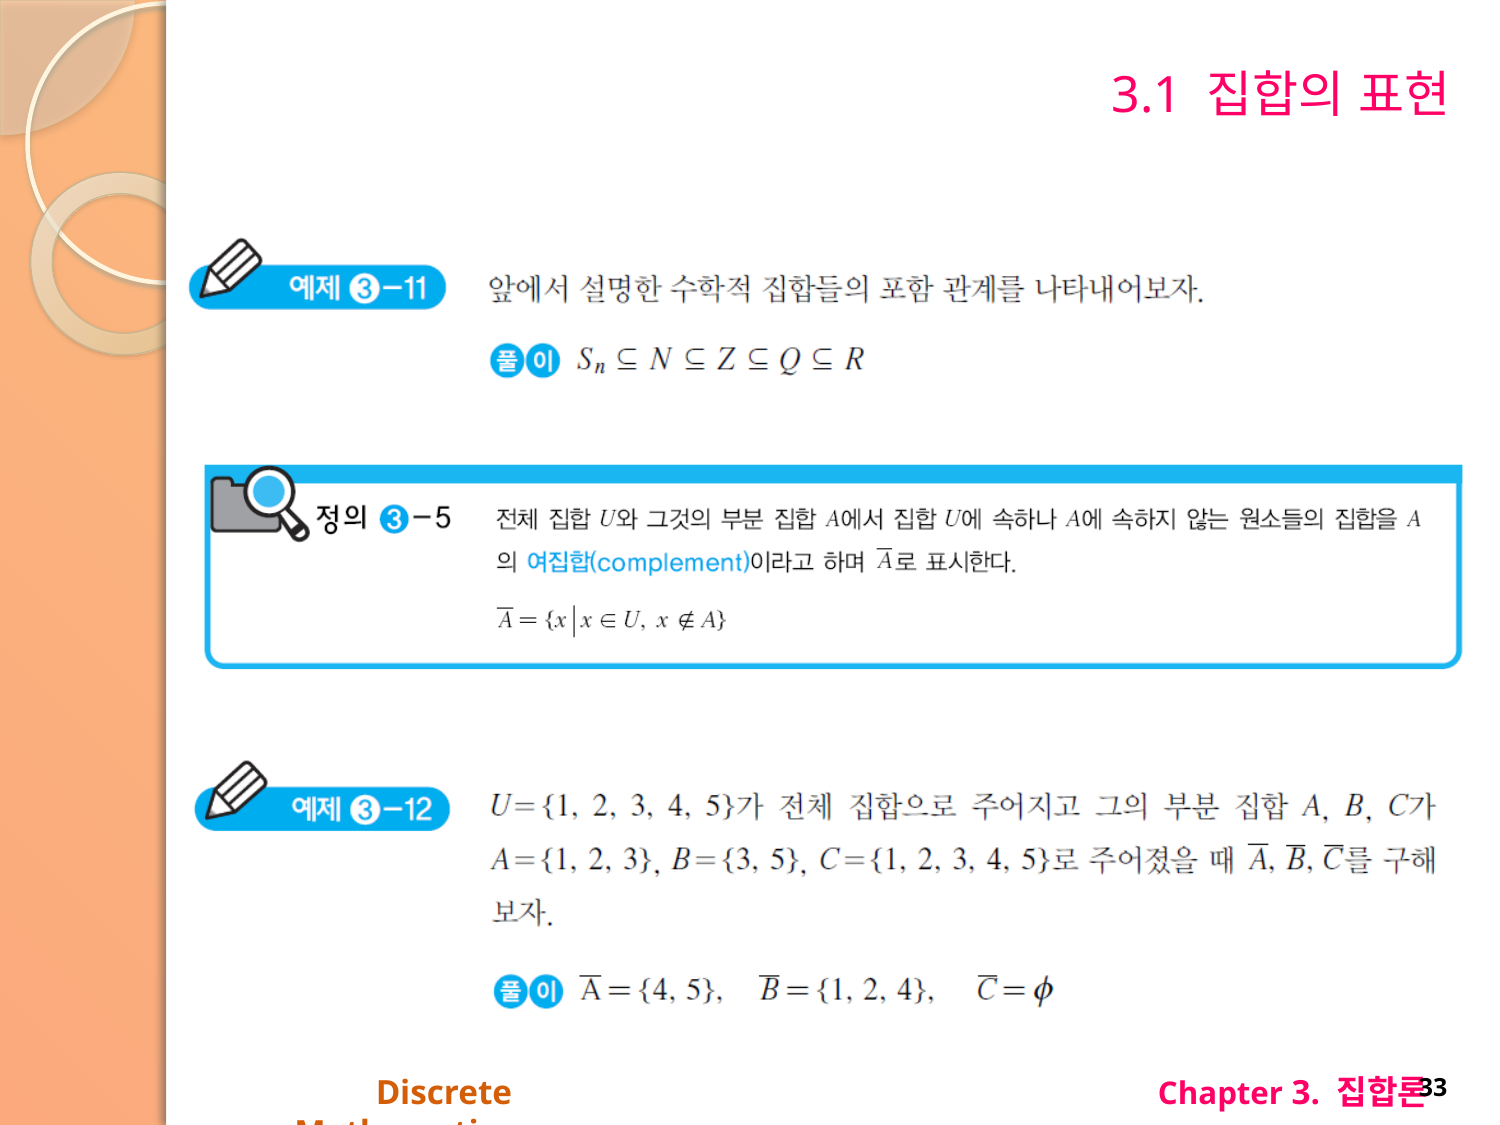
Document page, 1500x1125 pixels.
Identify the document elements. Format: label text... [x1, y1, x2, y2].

slide_number 33 [1382, 1071, 1484, 1114]
picture [197, 455, 1469, 679]
picture [182, 231, 1483, 398]
text_box Chapter 3. 집합론 [1143, 1063, 1500, 1119]
text_box Discrete Mathematics [172, 1063, 528, 1125]
picture [190, 748, 1490, 1024]
title 3.1 집합의 표현 [235, 45, 1466, 141]
